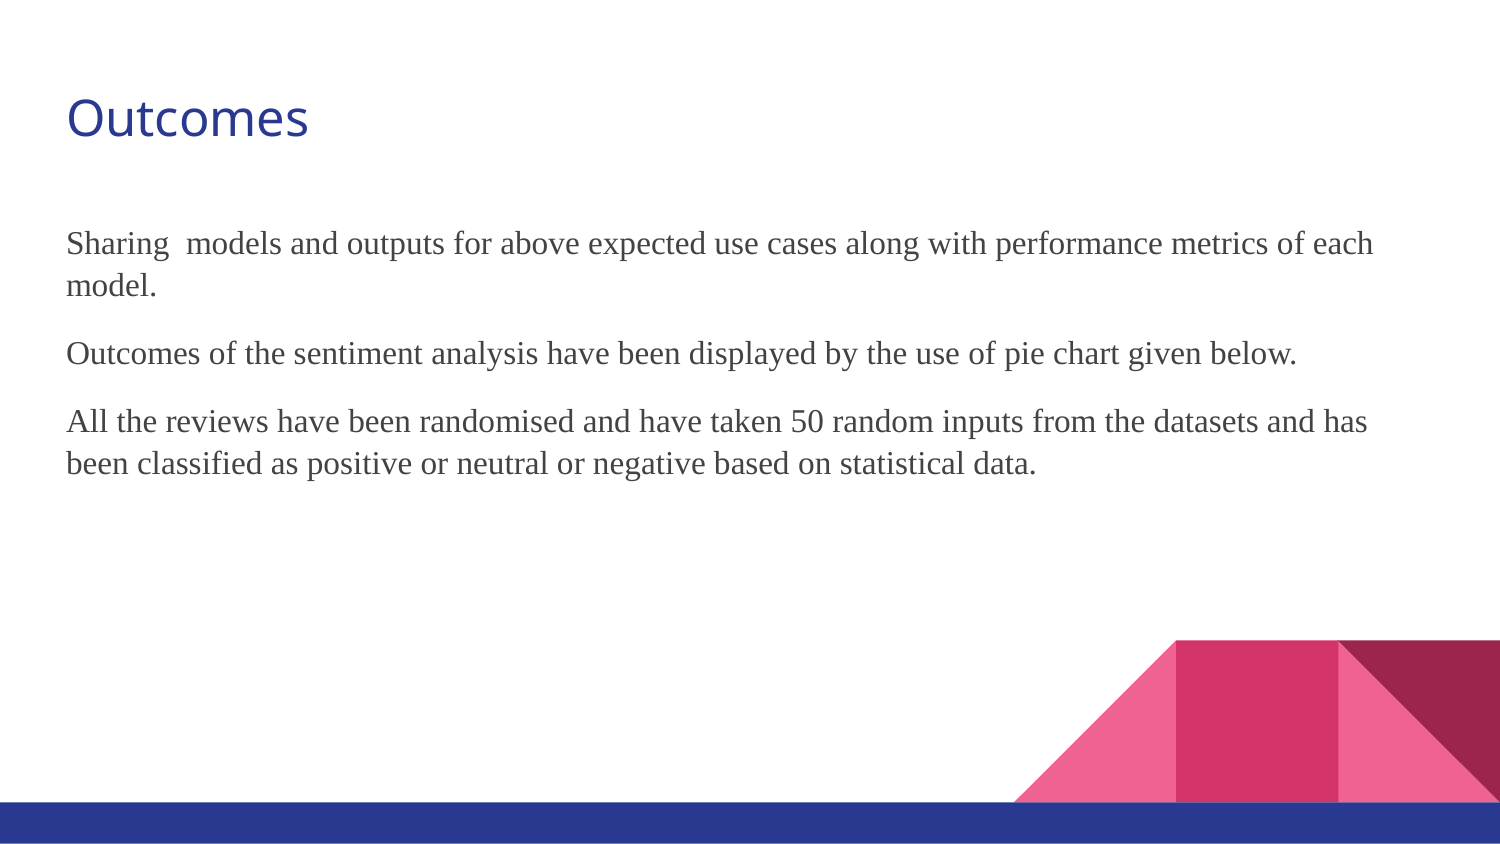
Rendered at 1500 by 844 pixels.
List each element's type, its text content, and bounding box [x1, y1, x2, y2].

title Outcomes [51, 67, 1449, 167]
list Sharing models and outputs for above expected use cases along with performance metrics of each model. Outcomes of the sentiment analysis have been displayed by the use of pie chart given below. All the reviews have been randomised and have taken 50 random inputs from the datasets and has been classified as positive or neutral or negative based on statistical data. [51, 204, 1449, 752]
